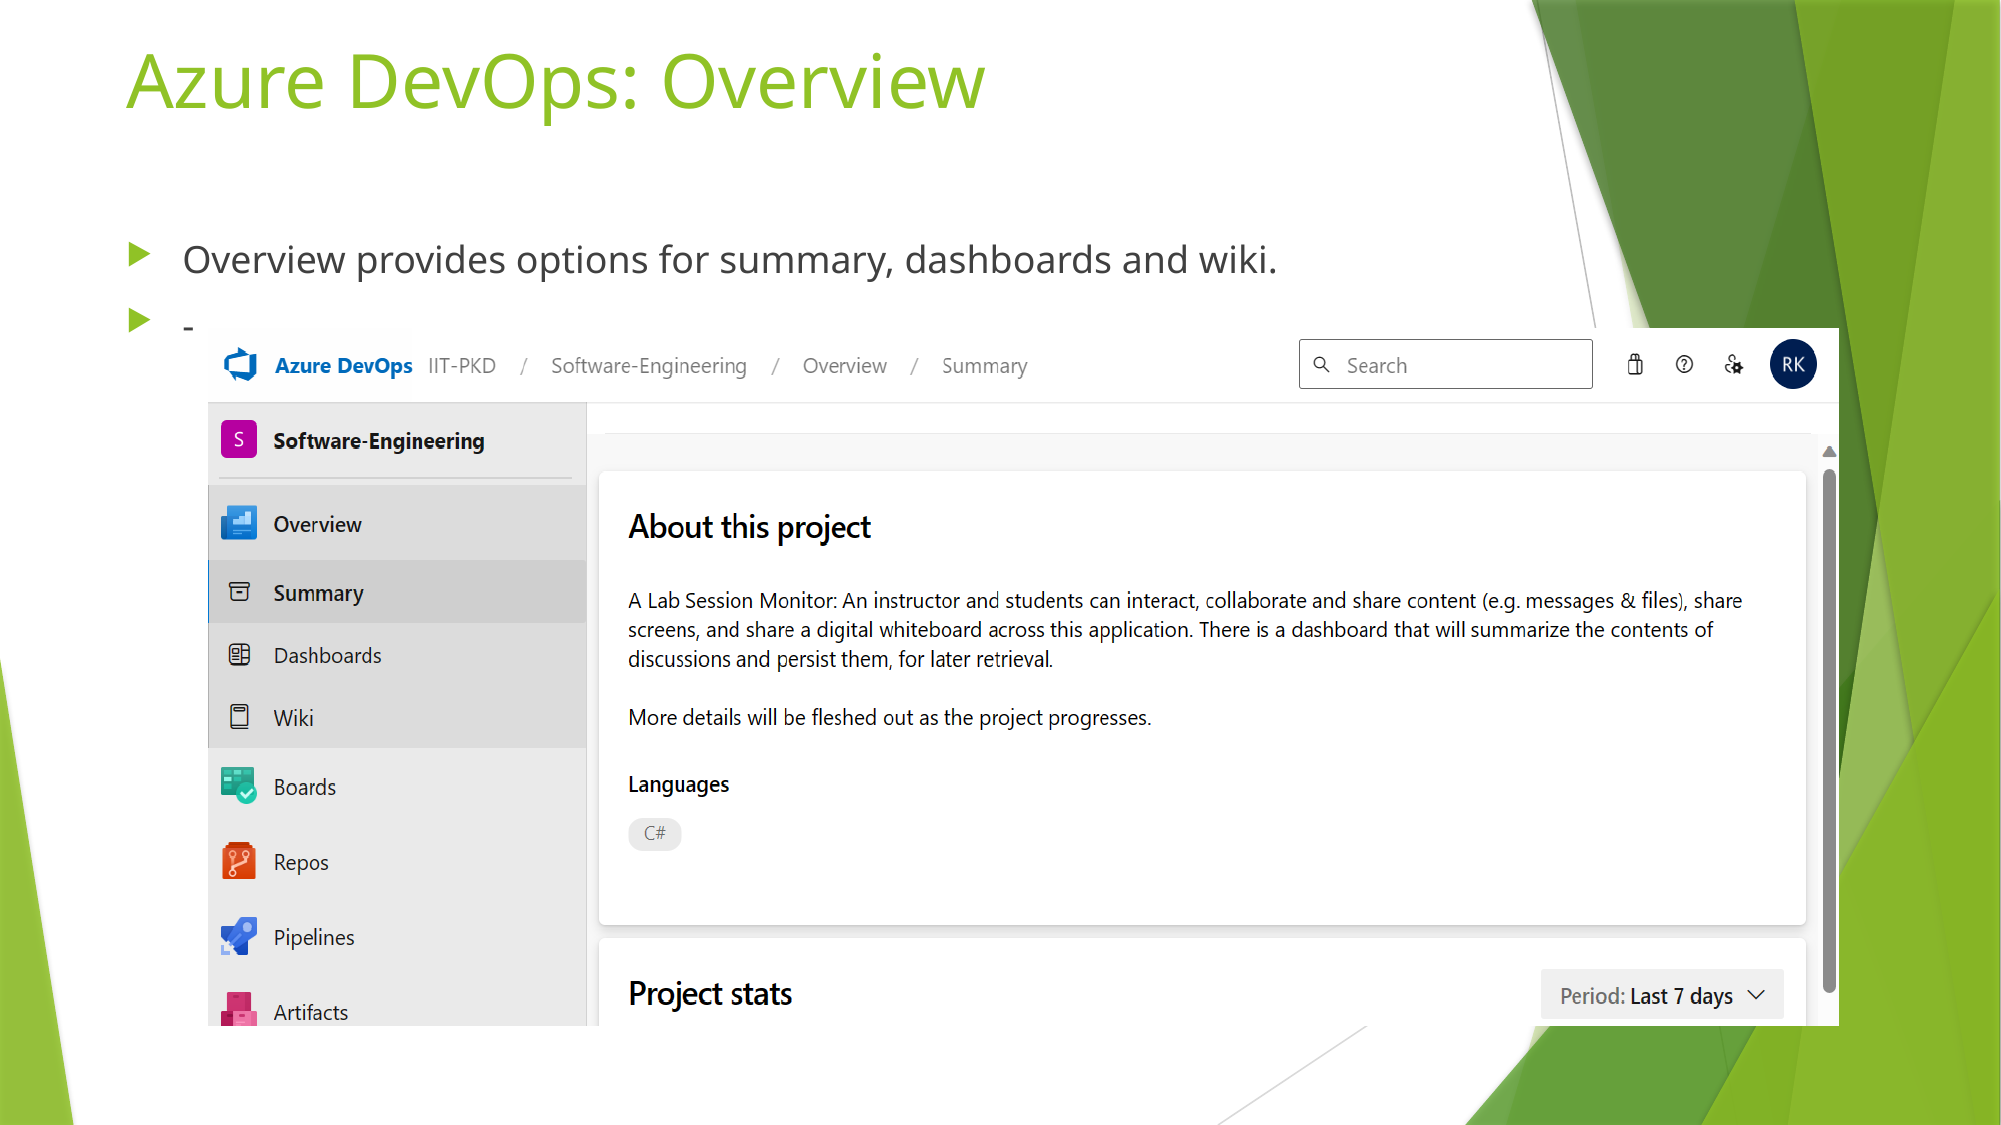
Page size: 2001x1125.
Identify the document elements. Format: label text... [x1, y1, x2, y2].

title Azure DevOps: Overview [111, 25, 1522, 228]
list Overview provides options for summary, dashboards and wiki. - [111, 228, 1792, 1072]
picture [207, 328, 1839, 1027]
